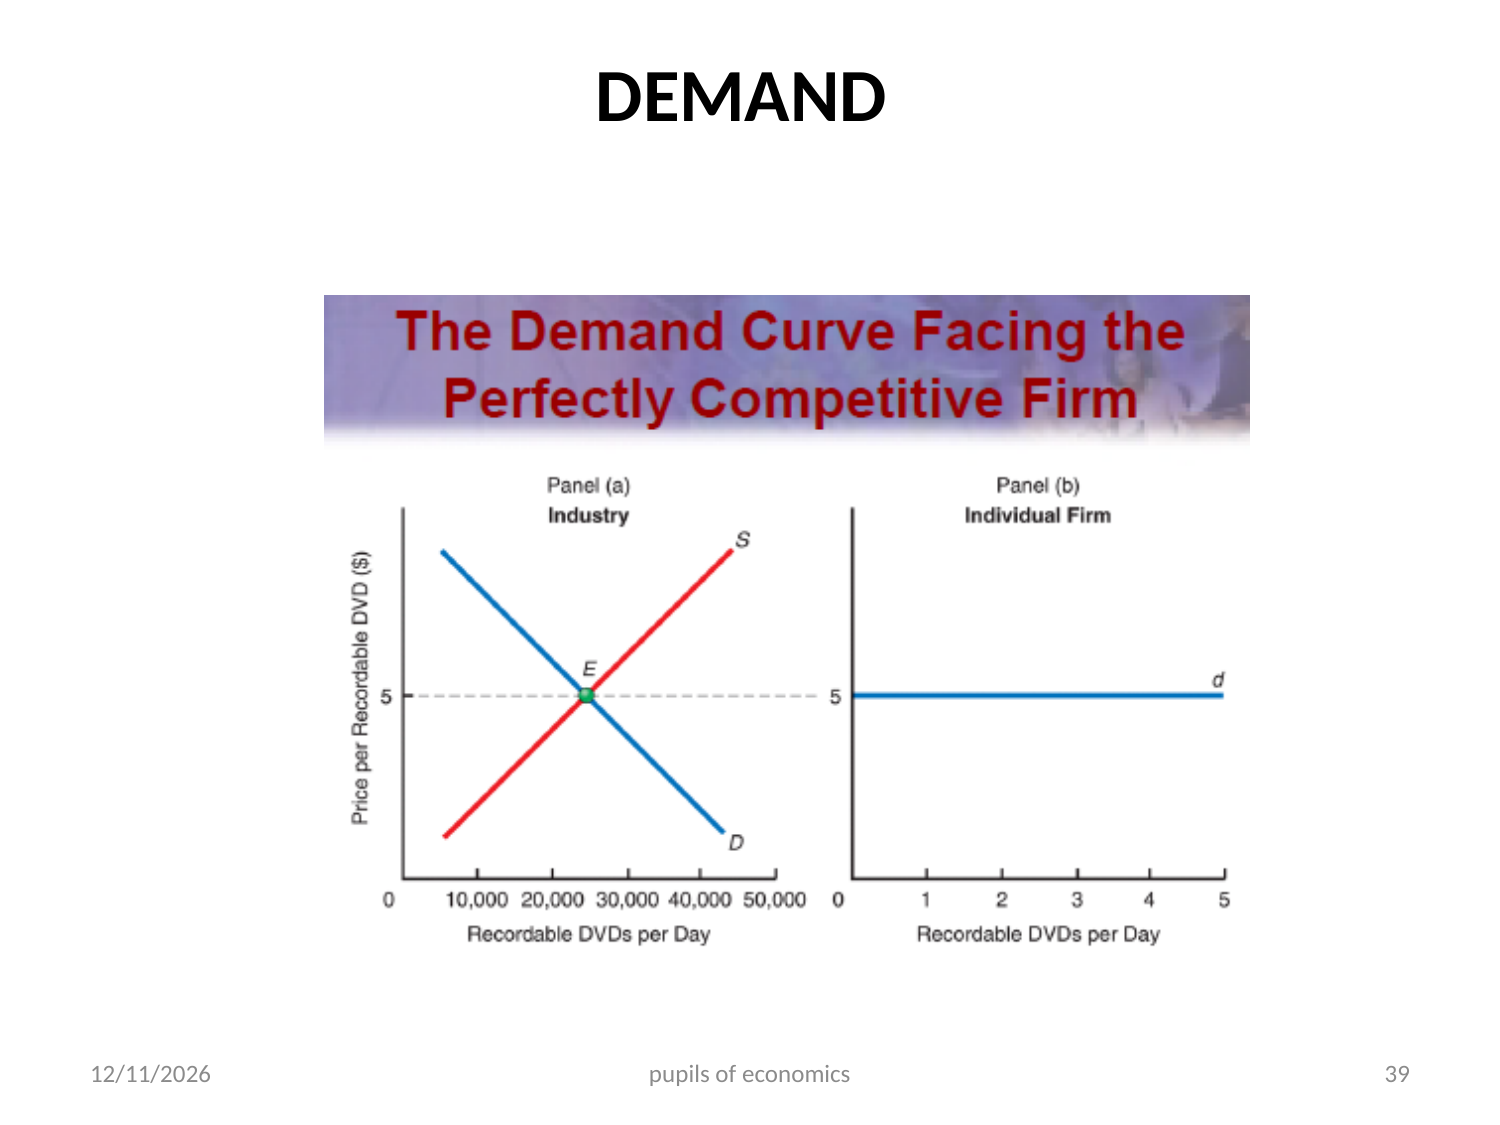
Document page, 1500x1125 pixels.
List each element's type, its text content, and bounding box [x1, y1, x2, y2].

slide_number 39 [1074, 1042, 1425, 1103]
title DEMAND [74, 44, 1426, 138]
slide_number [75, 1042, 425, 1103]
picture [324, 295, 1251, 968]
footer pupils of economics [512, 1042, 988, 1103]
